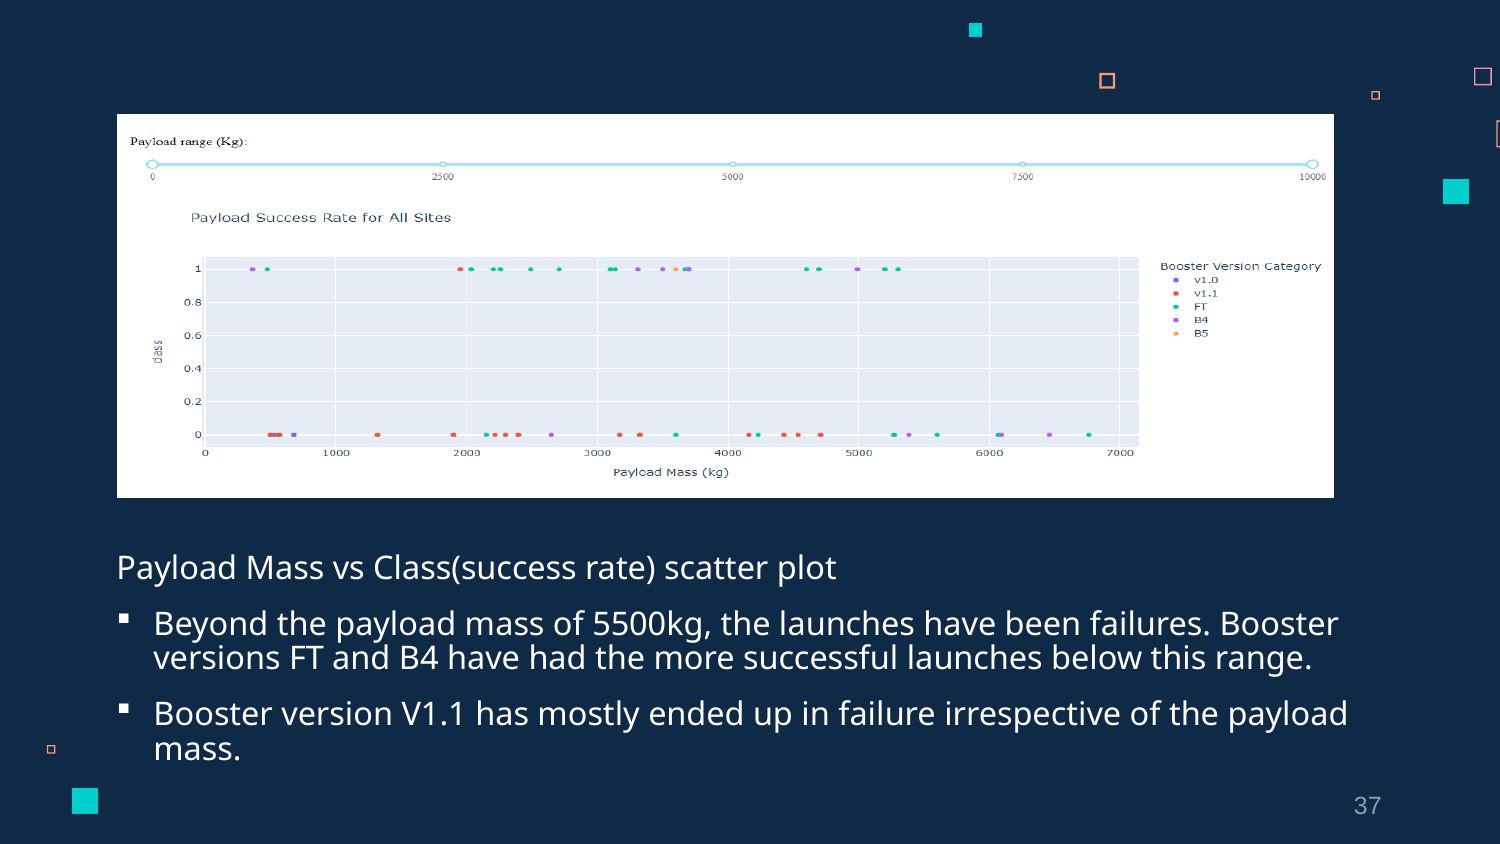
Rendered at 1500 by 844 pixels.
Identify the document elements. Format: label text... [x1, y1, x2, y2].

slide_number 37 [1059, 782, 1397, 828]
picture [117, 114, 1334, 498]
text_box Payload Mass vs Class(success rate) scatter plot Beyond the payload mass of 5500kg, the launches have been failures. Booster versions FT and B4 have had the more successful launches below this range. Booster version V1.1 has mostly ended up in failure irrespective of the payload mass. [101, 543, 1397, 777]
